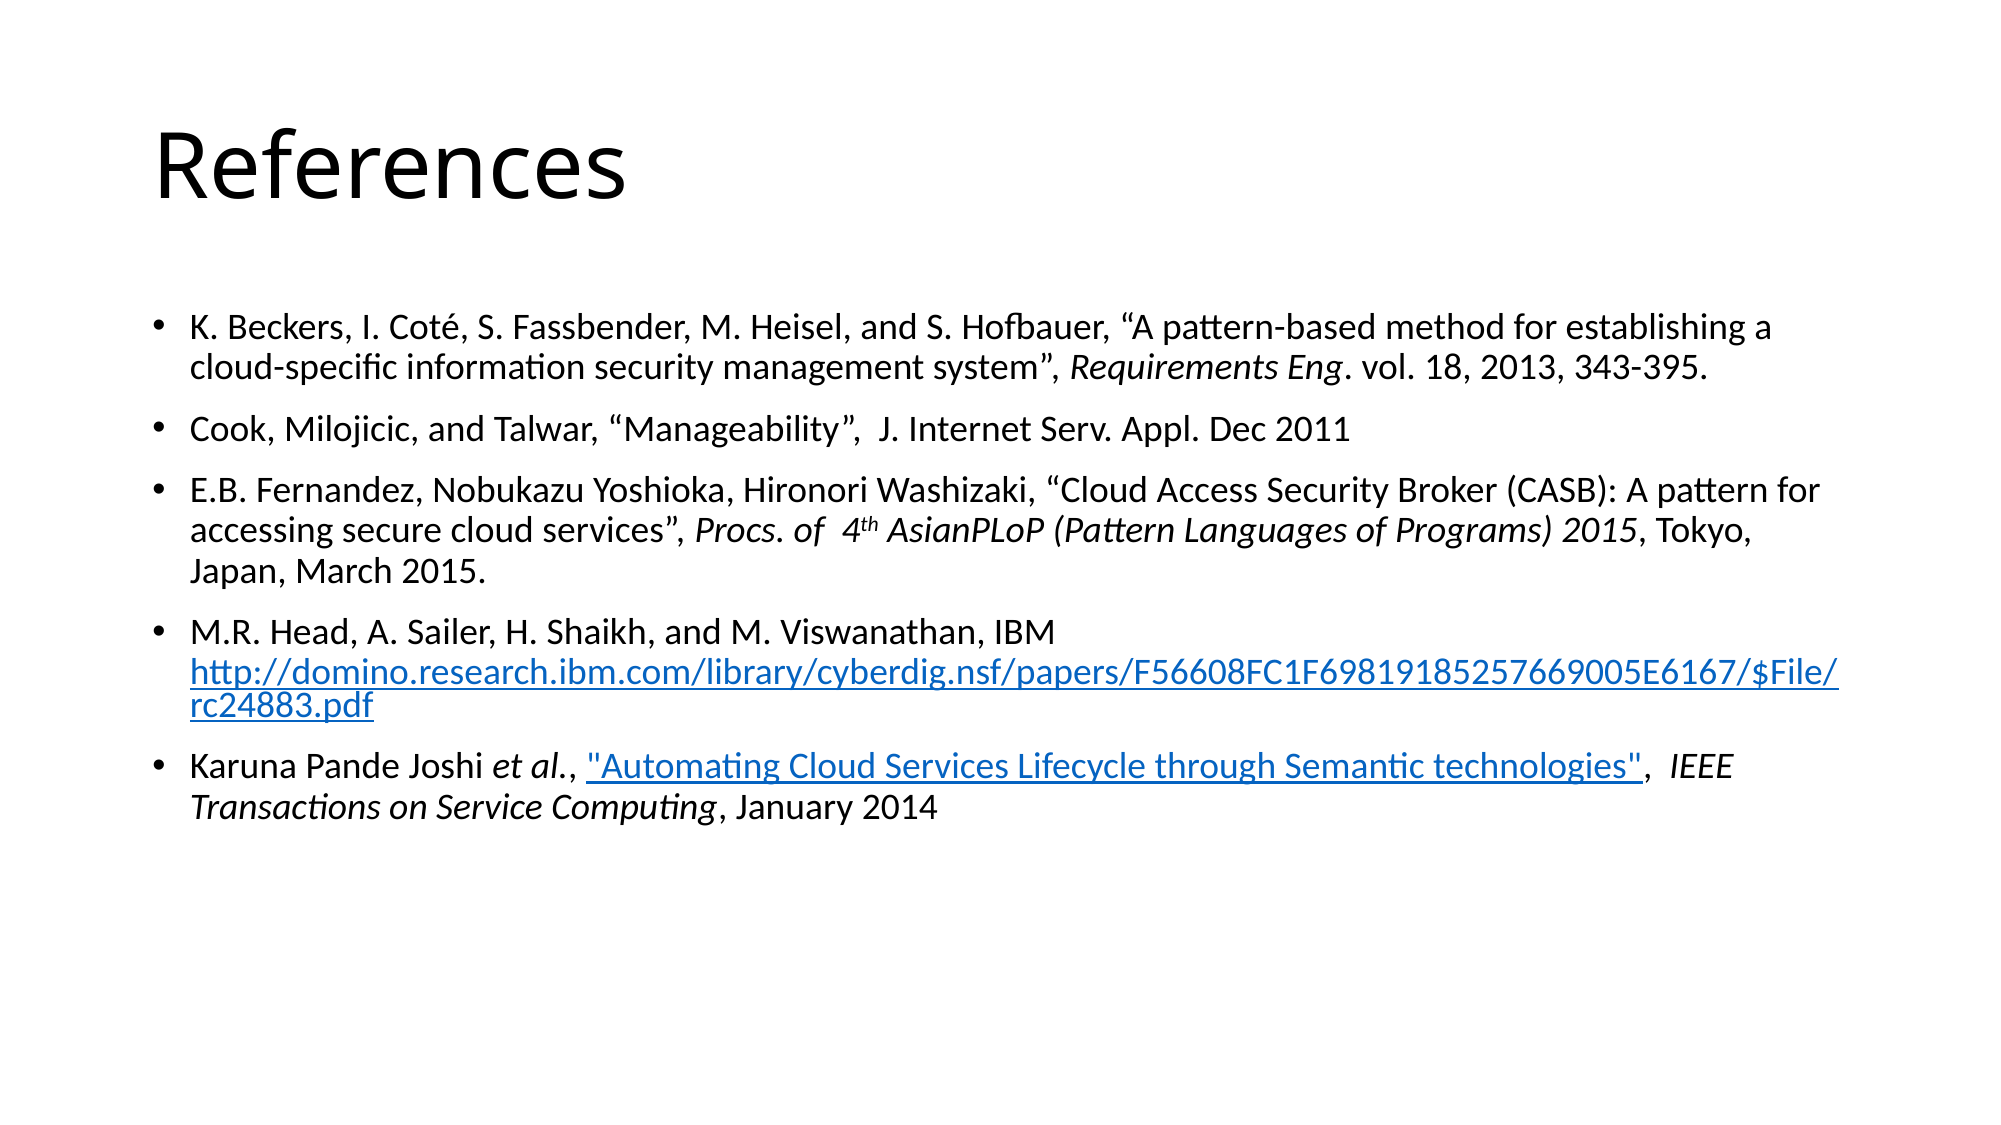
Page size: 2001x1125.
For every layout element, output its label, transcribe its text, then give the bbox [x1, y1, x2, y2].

title References [137, 59, 1863, 278]
list K. Beckers, I. Coté, S. Fassbender, M. Heisel, and S. Hofbauer, “A pattern-based method for establishing a cloud-specific information security management system”, Requirements Eng. vol. 18, 2013, 343-395. Cook, Milojicic, and Talwar, “Manageability”, J. Internet Serv. Appl. Dec 2011 E.B. Fernandez, Nobukazu Yoshioka, Hironori Washizaki, “Cloud Access Security Broker (CASB): A pattern for accessing secure cloud services”, Procs. of 4th AsianPLoP (Pattern Languages of Programs) 2015, Tokyo, Japan, March 2015. M.R. Head, A. Sailer, H. Shaikh, and M. Viswanathan, IBM http://domino.research.ibm.com/library/cyberdig.nsf/papers/F56608FC1F69819185257669005E6167/$File/rc24883.pdf Karuna Pande Joshi et al., "Automating Cloud Services Lifecycle through Semantic technologies", IEEE Transactions on Service Computing, January 2014 [137, 299, 1863, 1014]
